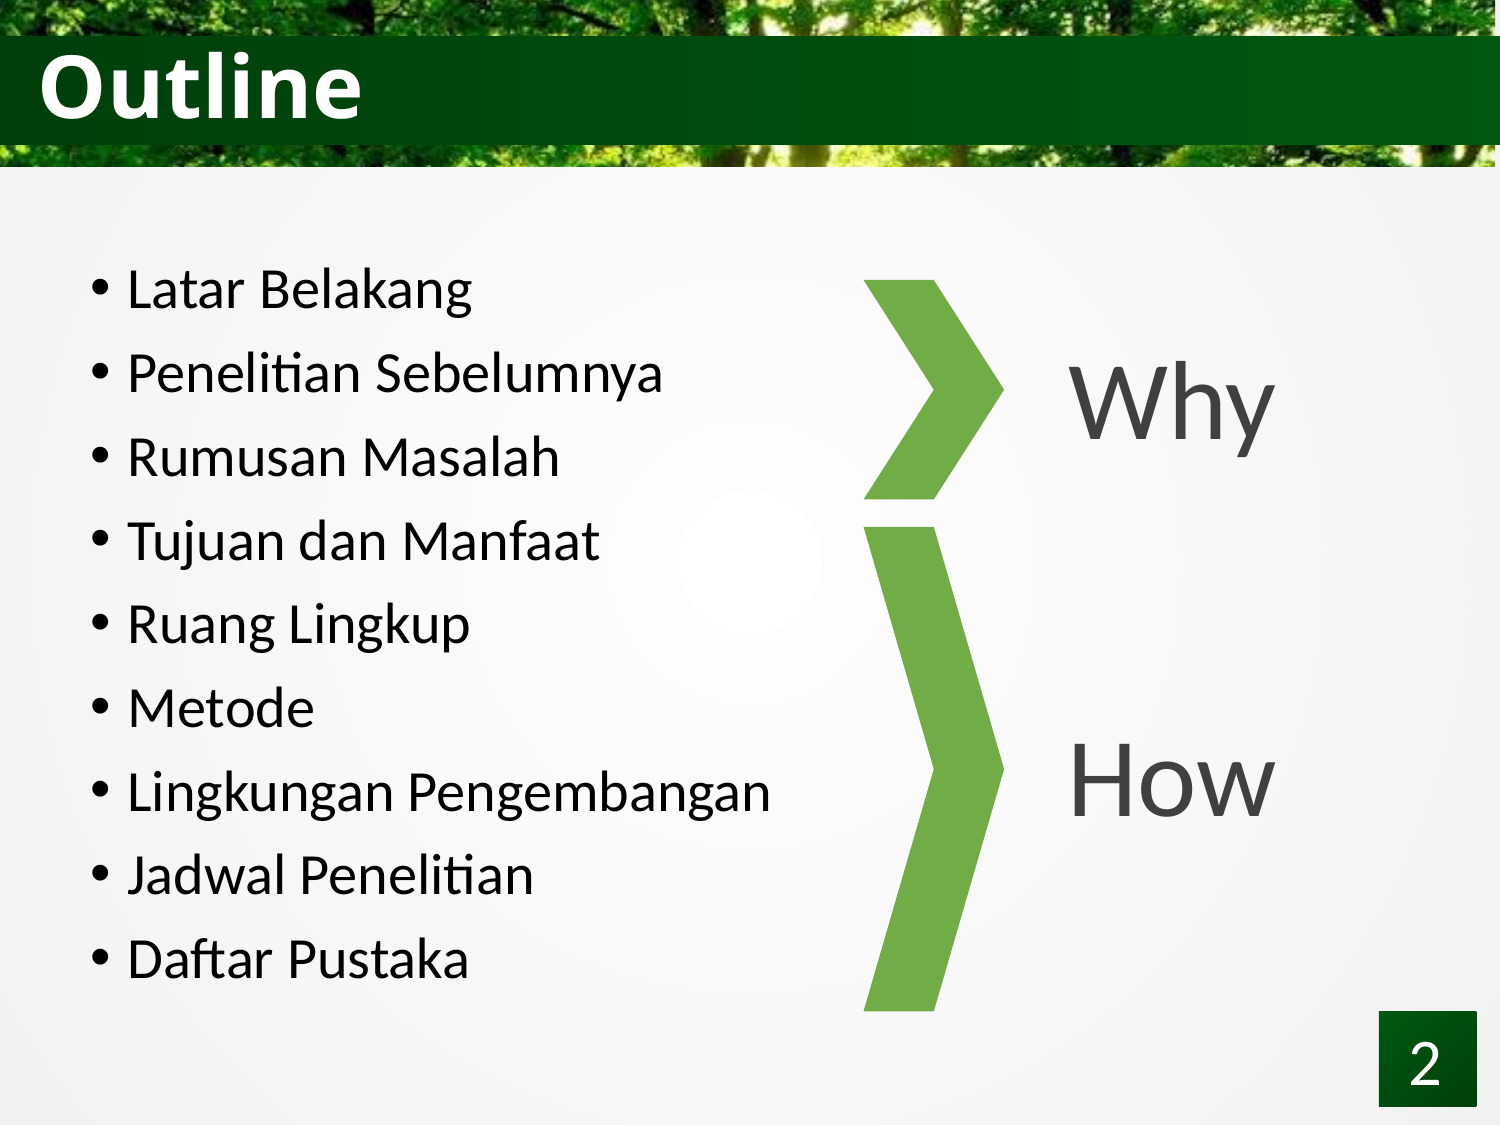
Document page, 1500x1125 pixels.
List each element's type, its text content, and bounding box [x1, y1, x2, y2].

text_box Outline [1496, 36, 1500, 145]
picture [0, 0, 1496, 167]
list Latar Belakang Penelitian Sebelumnya Rumusan Masalah Tujuan dan Manfaat Ruang Lingkup Metode Lingkungan Pengembangan Jadwal Penelitian Daftar Pustaka [75, 251, 1229, 1043]
text_box 2 [1378, 1011, 1477, 1107]
text_box [860, 278, 1006, 502]
text_box [861, 525, 1006, 1013]
text_box Why [1053, 319, 1292, 470]
text_box How [1052, 696, 1292, 847]
